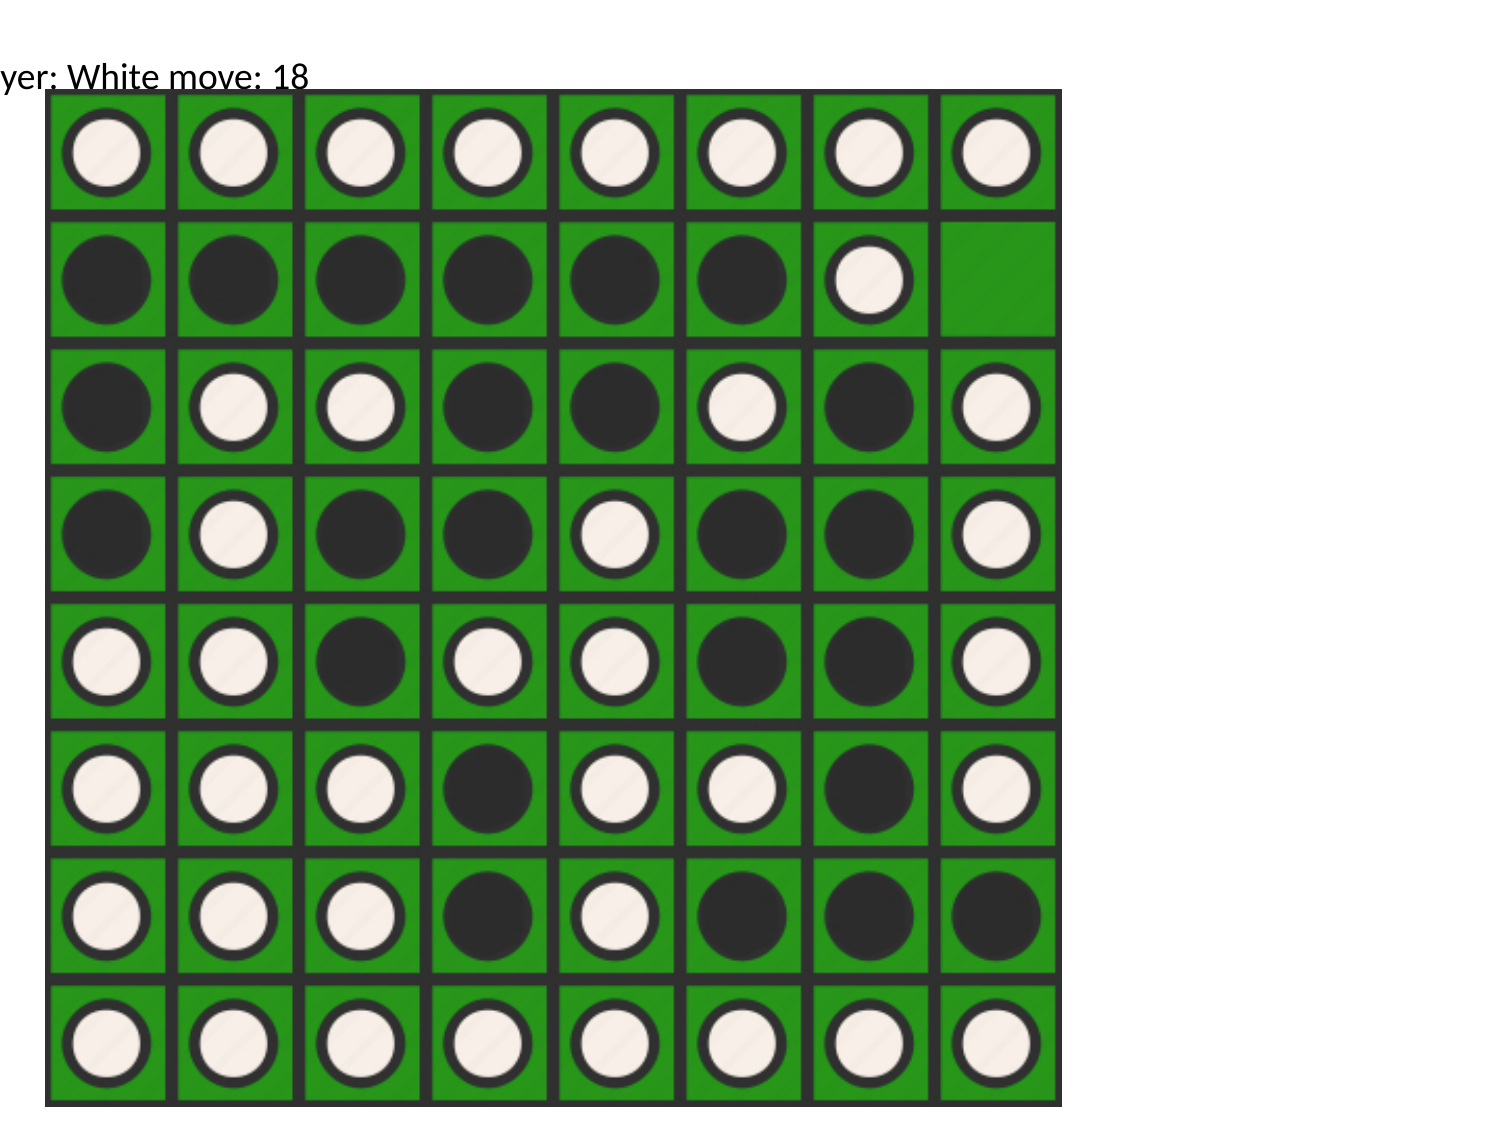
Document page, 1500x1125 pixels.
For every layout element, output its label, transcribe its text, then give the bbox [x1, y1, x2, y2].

text_box turn: 60 player: White move: 18 [0, 44, 325, 105]
picture [44, 89, 1062, 1107]
